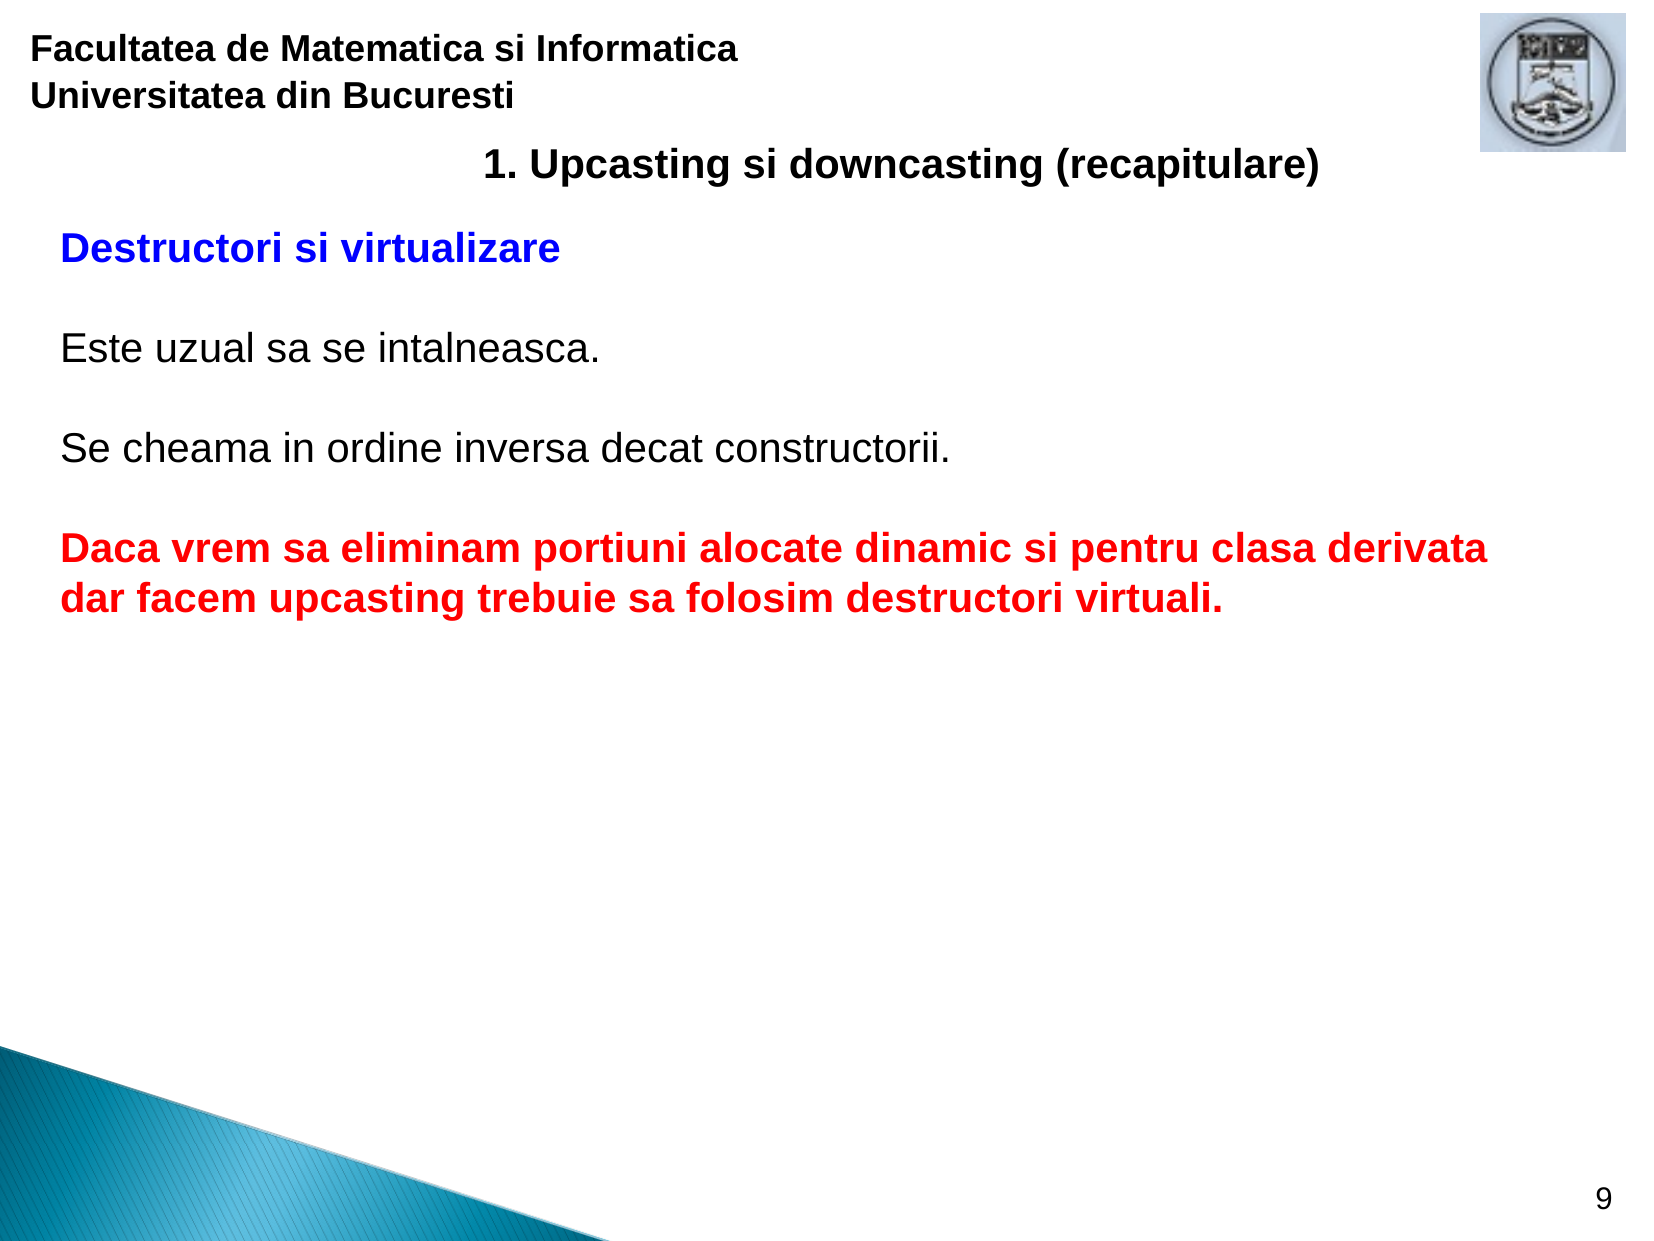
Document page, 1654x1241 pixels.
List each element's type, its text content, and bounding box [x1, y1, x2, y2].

picture [0, 1045, 615, 1241]
text_box 1. Upcasting si downcasting (recapitulare) [380, 135, 1423, 209]
text_box Facultatea de Matematica si Informatica Universitatea din Bucuresti [13, 13, 841, 122]
picture [1480, 13, 1626, 152]
text_box Destructori si virtualizare Este uzual sa se intalneasca. Se cheama in ordine inversa decat constructorii. Daca vrem sa eliminam portiuni alocate dinamic si pentru clasa derivata dar facem upcasting trebuie sa folosim destructori virtuali. [44, 205, 1527, 760]
text_box 9 [1526, 1158, 1630, 1225]
